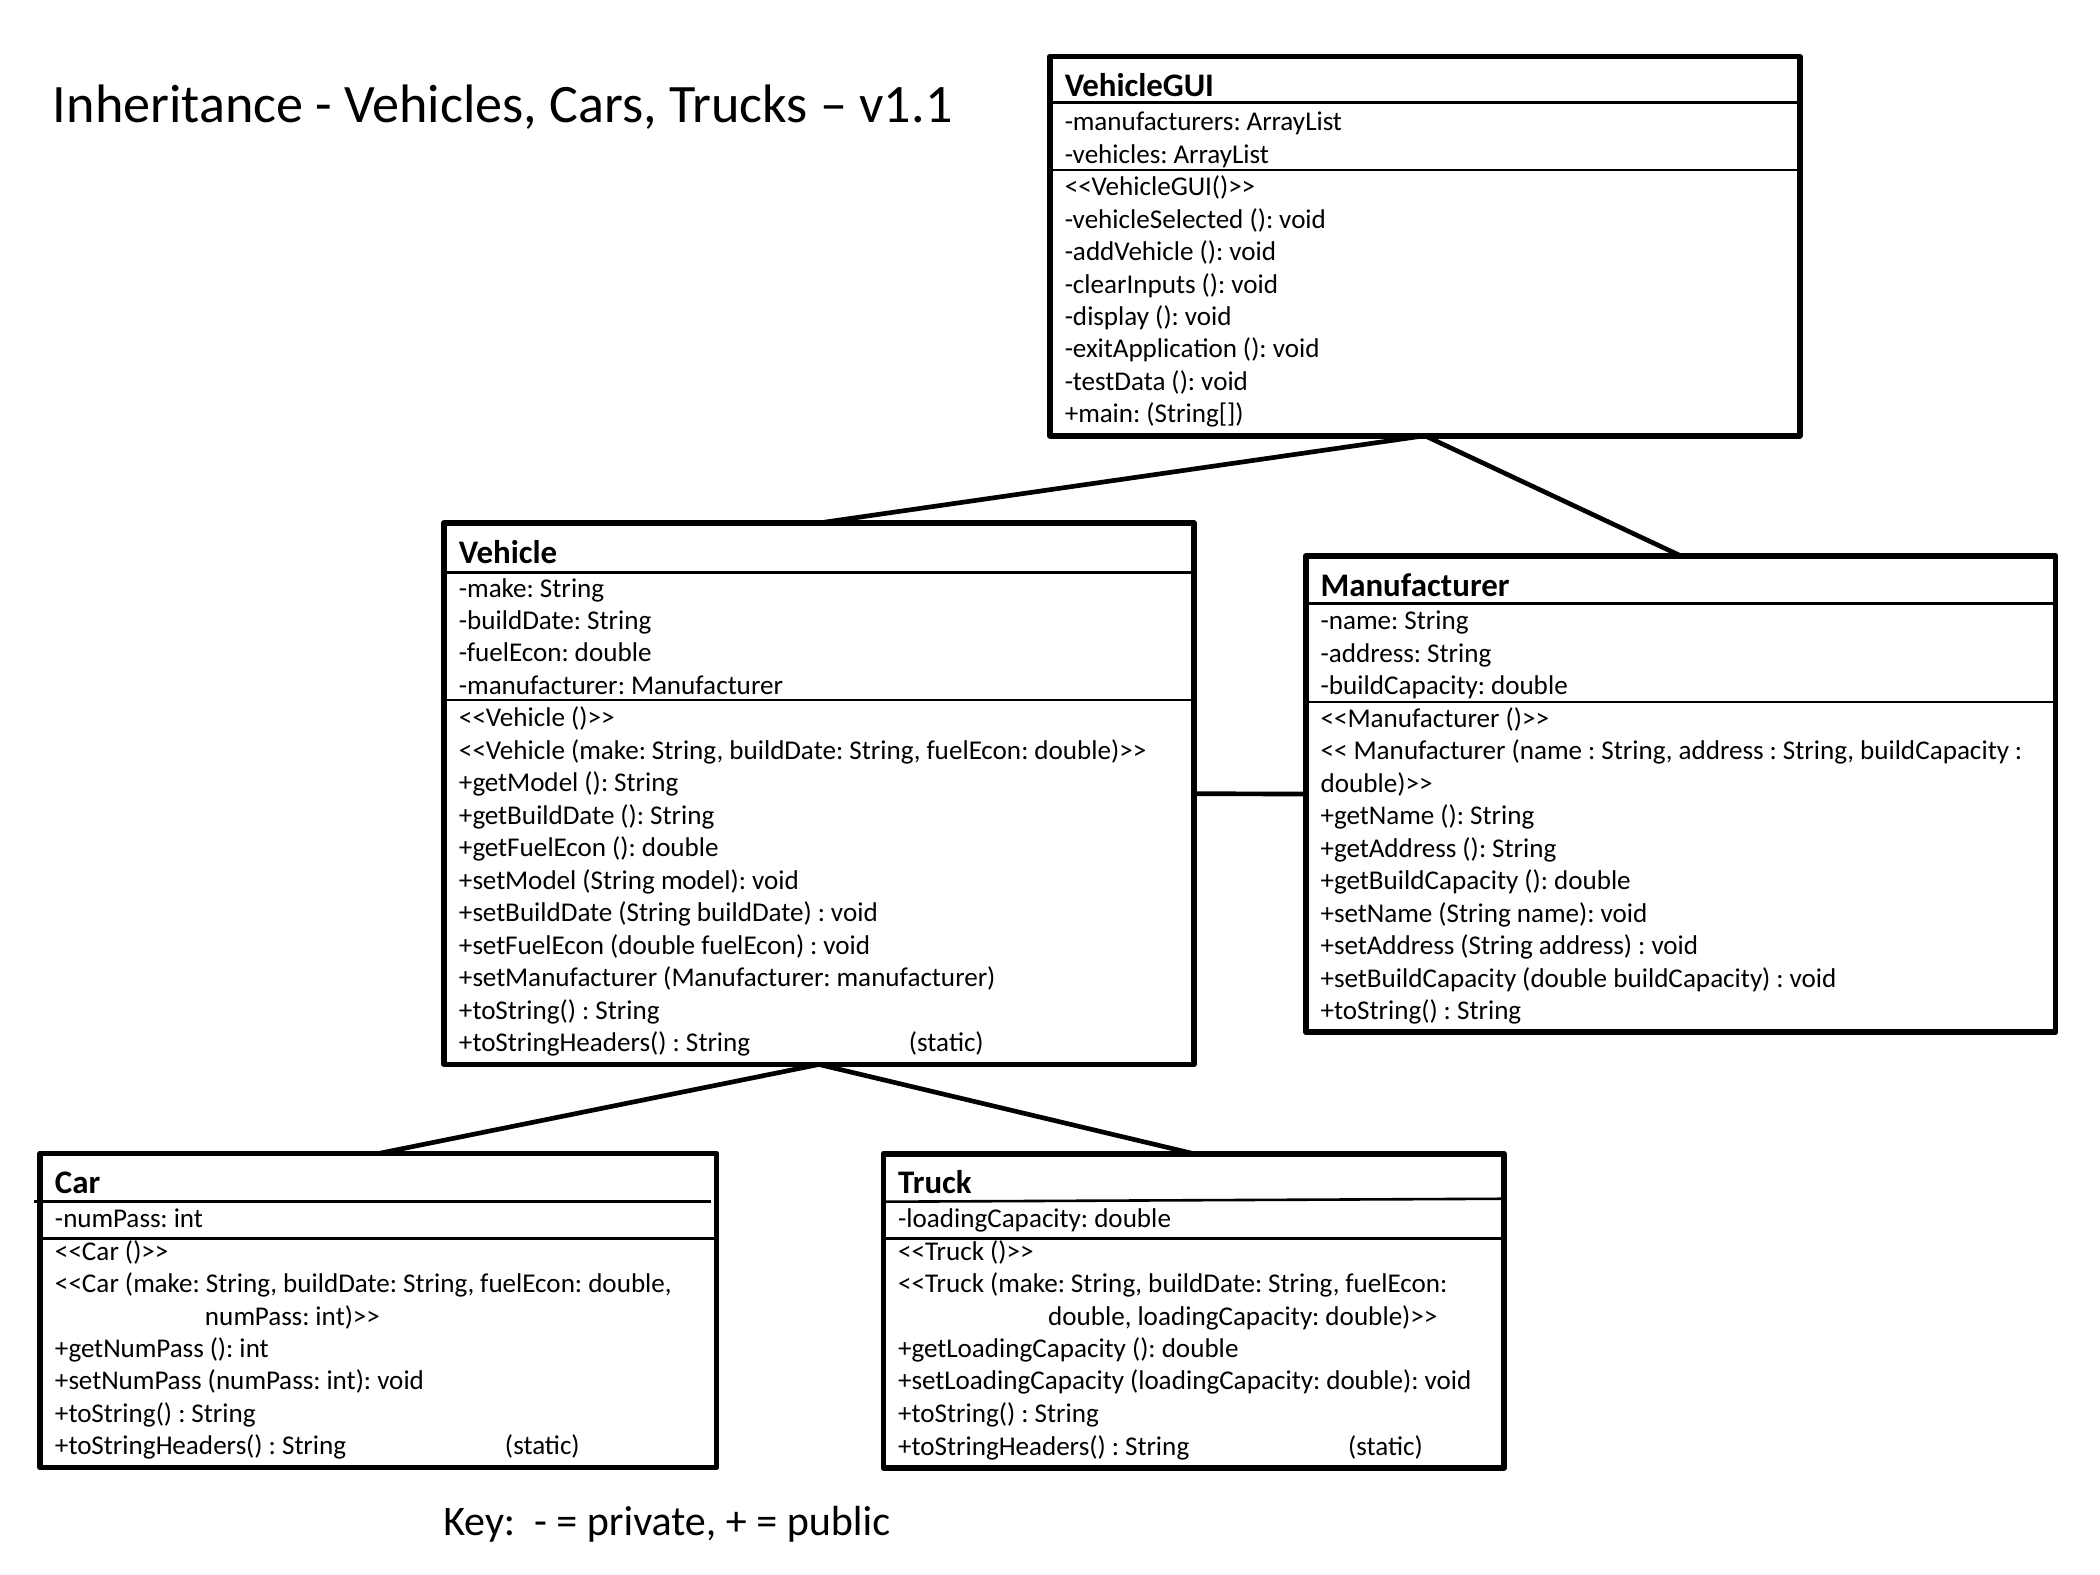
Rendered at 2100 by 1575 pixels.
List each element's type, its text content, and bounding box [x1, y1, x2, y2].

text_box Truck -loadingCapacity: double <<Truck ()>> <<Truck (make: String, buildDate: String, fuelEcon: double, loadingCapacity: double)>> +getLoadingCapacity (): double +setLoadingCapacity (loadingCapacity: double): void +toString() : String +toStringHeaders() : String (static) [883, 1153, 1505, 1238]
text_box Car -numPass: int <<Car ()>> <<Car (make: String, buildDate: String, fuelEcon: double, numPass: int)>> +getNumPass (): int +setNumPass (numPass: int): void +toString() : String +toStringHeaders() : String (static) [40, 1240, 717, 1468]
text_box VehicleGUI -manufacturers: ArrayList -vehicles: ArrayList <<VehicleGUI()>> -vehicleSelected (): void -addVehicle (): void -clearInputs (): void -display (): void -exitApplication (): void -testData (): void +main: (String[]) [1050, 56, 1800, 101]
text_box Key: - = private, + = public [428, 1486, 906, 1552]
text_box Vehicle -make: String -buildDate: String -fuelEcon: double -manufacturer: Manufacturer <<Vehicle ()>> <<Vehicle (make: String, buildDate: String, fuelEcon: double)>> +getModel (): String +getBuildDate (): String +getFuelEcon (): double +setModel (String model): void +setBuildDate (String buildDate) : void +setFuelEcon (double fuelEcon) : void +setManufacturer (Manufacturer: manufacturer) +toString() : String +toStringHeaders() : String (static) [444, 701, 1194, 1065]
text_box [818, 439, 1424, 523]
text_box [1424, 439, 1681, 556]
text_box VehicleGUI -manufacturers: ArrayList -vehicles: ArrayList <<VehicleGUI()>> -vehicleSelected (): void -addVehicle (): void -clearInputs (): void -display (): void -exitApplication (): void -testData (): void +main: (String[]) [1050, 171, 1800, 436]
text_box Manufacturer -name: String -address: String -buildCapacity: double <<Manufacturer ()>> << Manufacturer (name : String, address : String, buildCapacity : double)>> +getName (): String +getAddress (): String +getBuildCapacity (): double +setName (String name): void +setAddress (String address) : void +setBuildCapacity (double buildCapacity) : void +toString() : String [1305, 555, 2056, 1033]
text_box Vehicle -make: String -buildDate: String -fuelEcon: double -manufacturer: Manufacturer <<Vehicle ()>> <<Vehicle (make: String, buildDate: String, fuelEcon: double)>> +getModel (): String +getBuildDate (): String +getFuelEcon (): double +setModel (String model): void +setBuildDate (String buildDate) : void +setFuelEcon (double fuelEcon) : void +setManufacturer (Manufacturer: manufacturer) +toString() : String +toStringHeaders() : String (static) [444, 522, 1194, 571]
text_box Truck -loadingCapacity: double <<Truck ()>> <<Truck (make: String, buildDate: String, fuelEcon: double, loadingCapacity: double)>> +getLoadingCapacity (): double +setLoadingCapacity (loadingCapacity: double): void +toString() : String +toStringHeaders() : String (static) [883, 1239, 1505, 1468]
text_box VehicleGUI -manufacturers: ArrayList -vehicles: ArrayList <<VehicleGUI()>> -vehicleSelected (): void -addVehicle (): void -clearInputs (): void -display (): void -exitApplication (): void -testData (): void +main: (String[]) [1050, 104, 1800, 169]
text_box Inheritance - Vehicles, Cars, Trucks – v1.1 [38, 60, 970, 141]
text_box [378, 1070, 819, 1154]
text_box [819, 1070, 1194, 1154]
text_box Car -numPass: int <<Car ()>> <<Car (make: String, buildDate: String, fuelEcon: double, numPass: int)>> +getNumPass (): int +setNumPass (numPass: int): void +toString() : String +toStringHeaders() : String (static) [40, 1153, 717, 1237]
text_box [884, 1198, 1506, 1202]
text_box Vehicle -make: String -buildDate: String -fuelEcon: double -manufacturer: Manufacturer <<Vehicle ()>> <<Vehicle (make: String, buildDate: String, fuelEcon: double)>> +getModel (): String +getBuildDate (): String +getFuelEcon (): double +setModel (String model): void +setBuildDate (String buildDate) : void +setFuelEcon (double fuelEcon) : void +setManufacturer (Manufacturer: manufacturer) +toString() : String +toStringHeaders() : String (static) [444, 574, 1194, 699]
